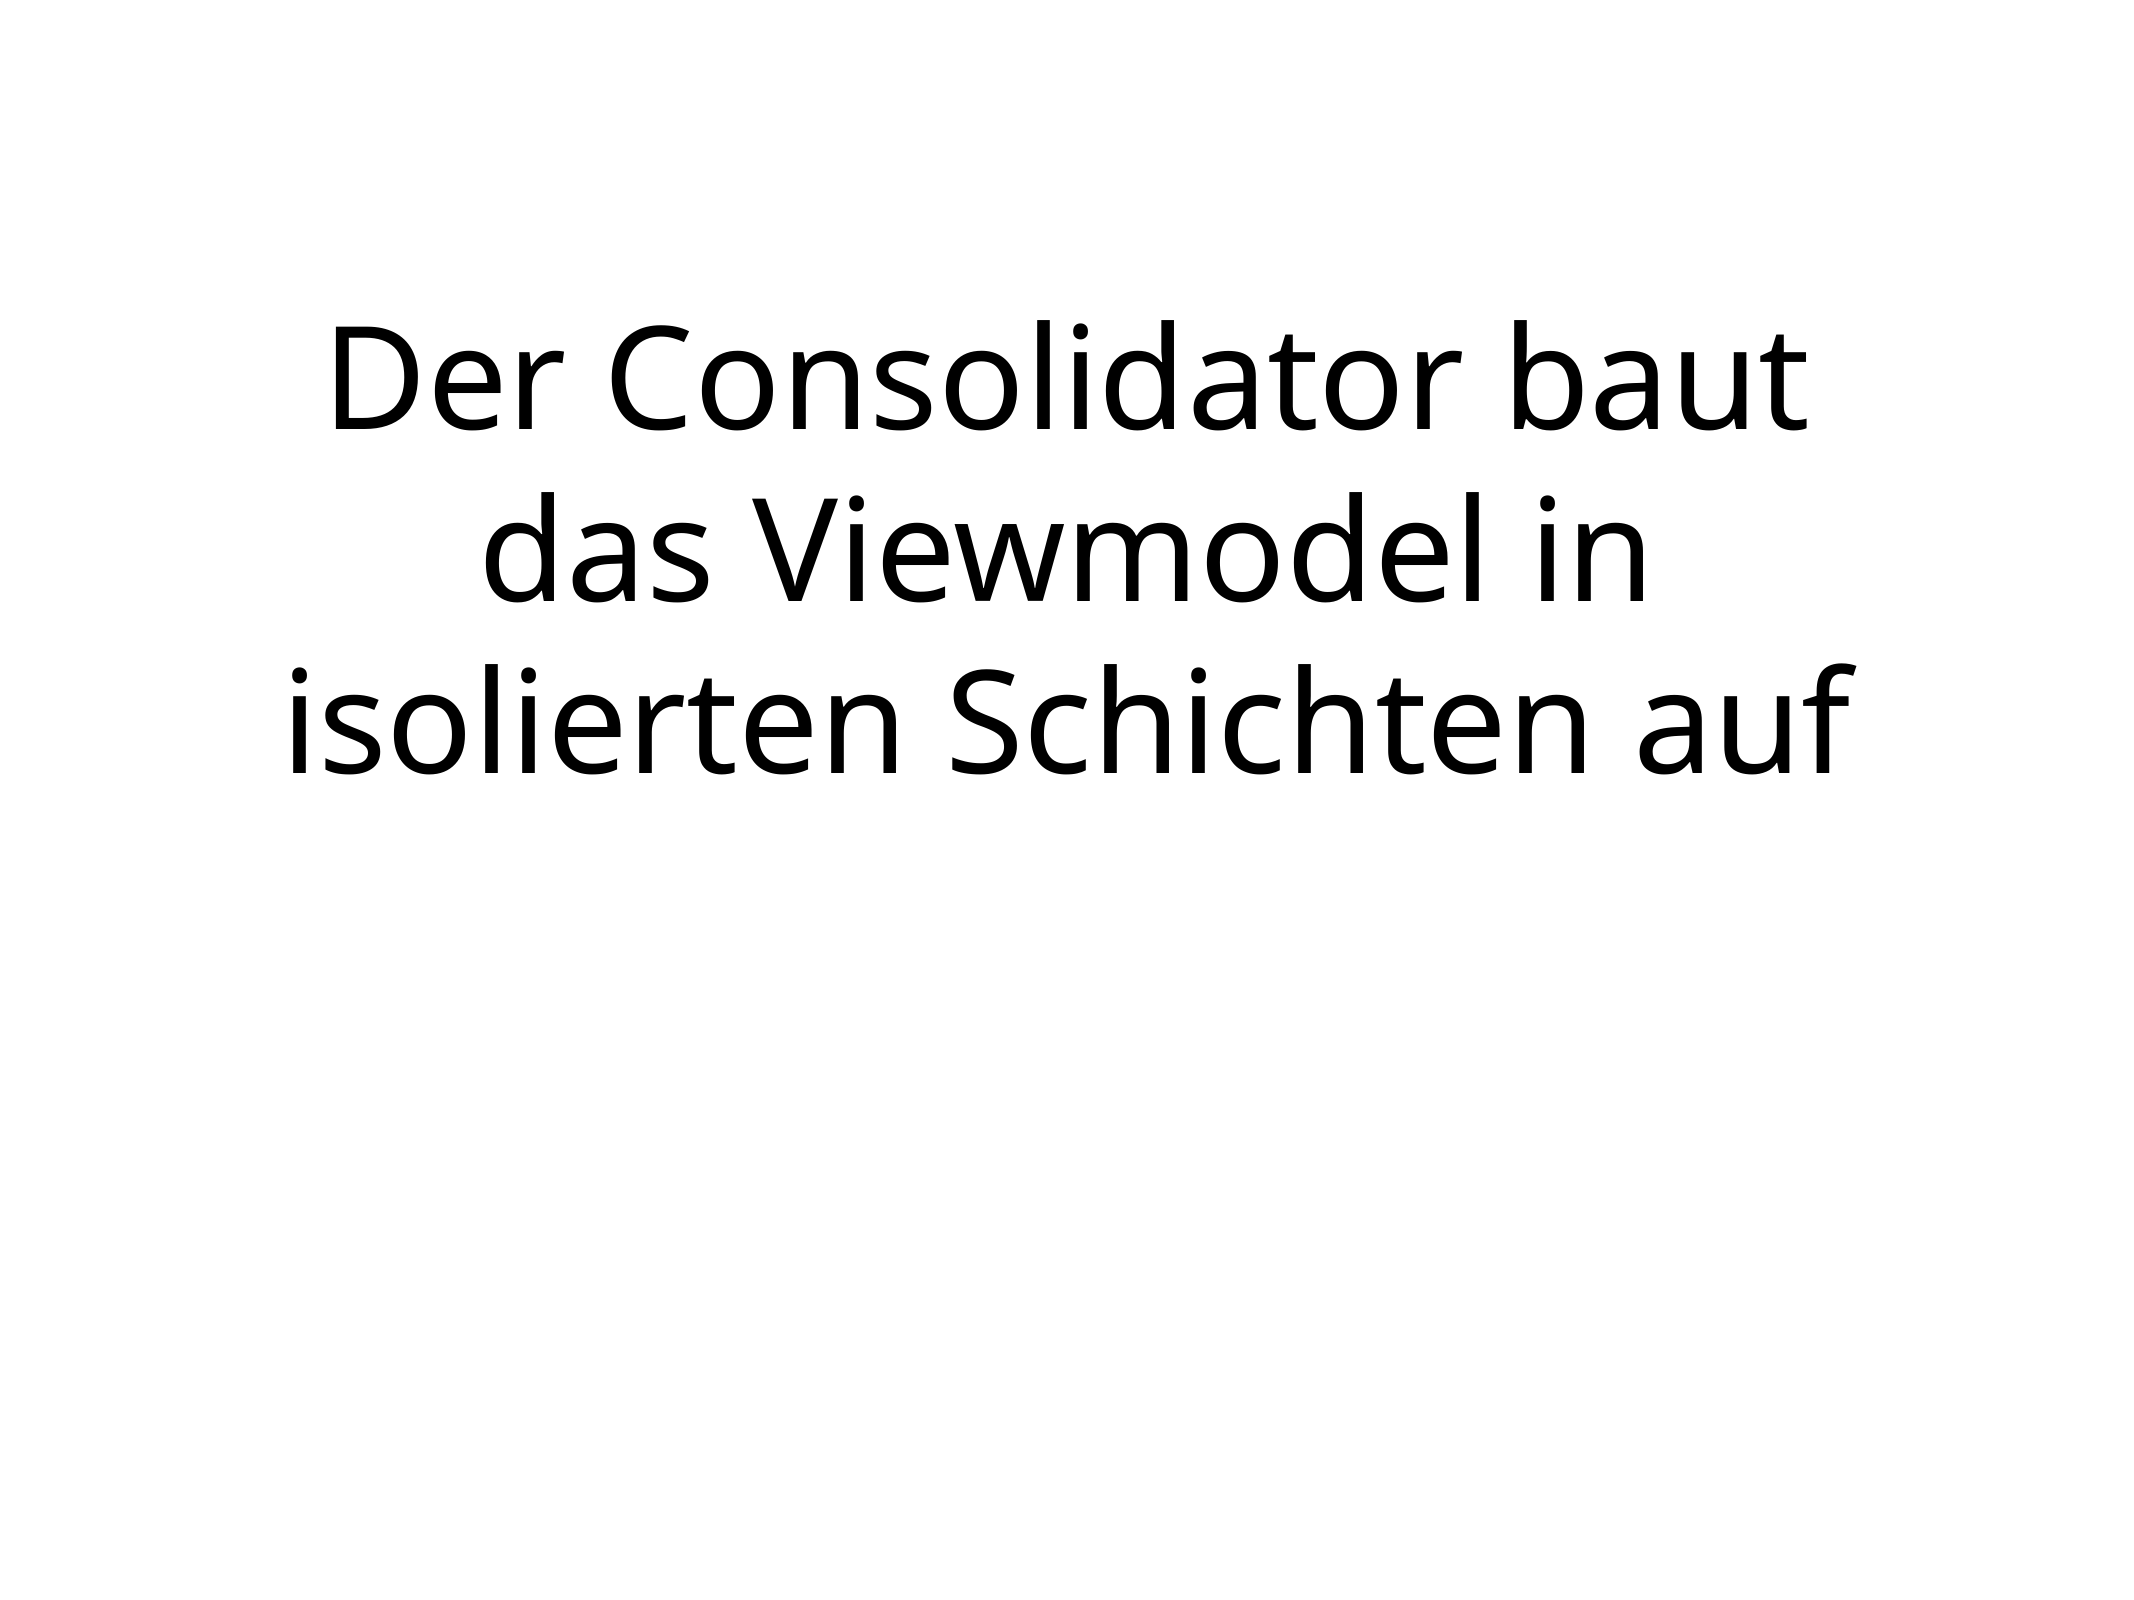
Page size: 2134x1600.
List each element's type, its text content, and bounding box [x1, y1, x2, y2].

title Der Consolidator baut das Viewmodel in isolierten Schichten auf [207, 268, 1926, 811]
